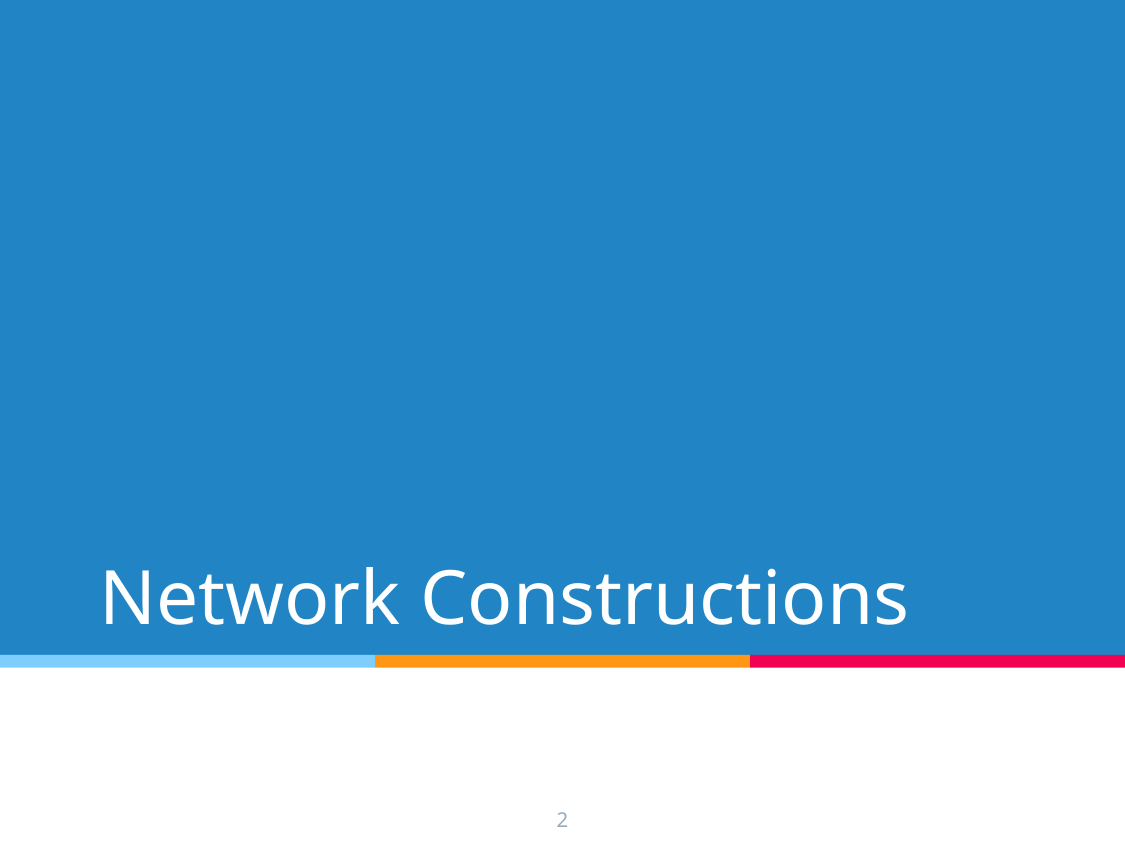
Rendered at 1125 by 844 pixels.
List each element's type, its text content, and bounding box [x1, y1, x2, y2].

slide_number 2 [0, 792, 1125, 844]
title Network Constructions [84, 464, 1041, 655]
